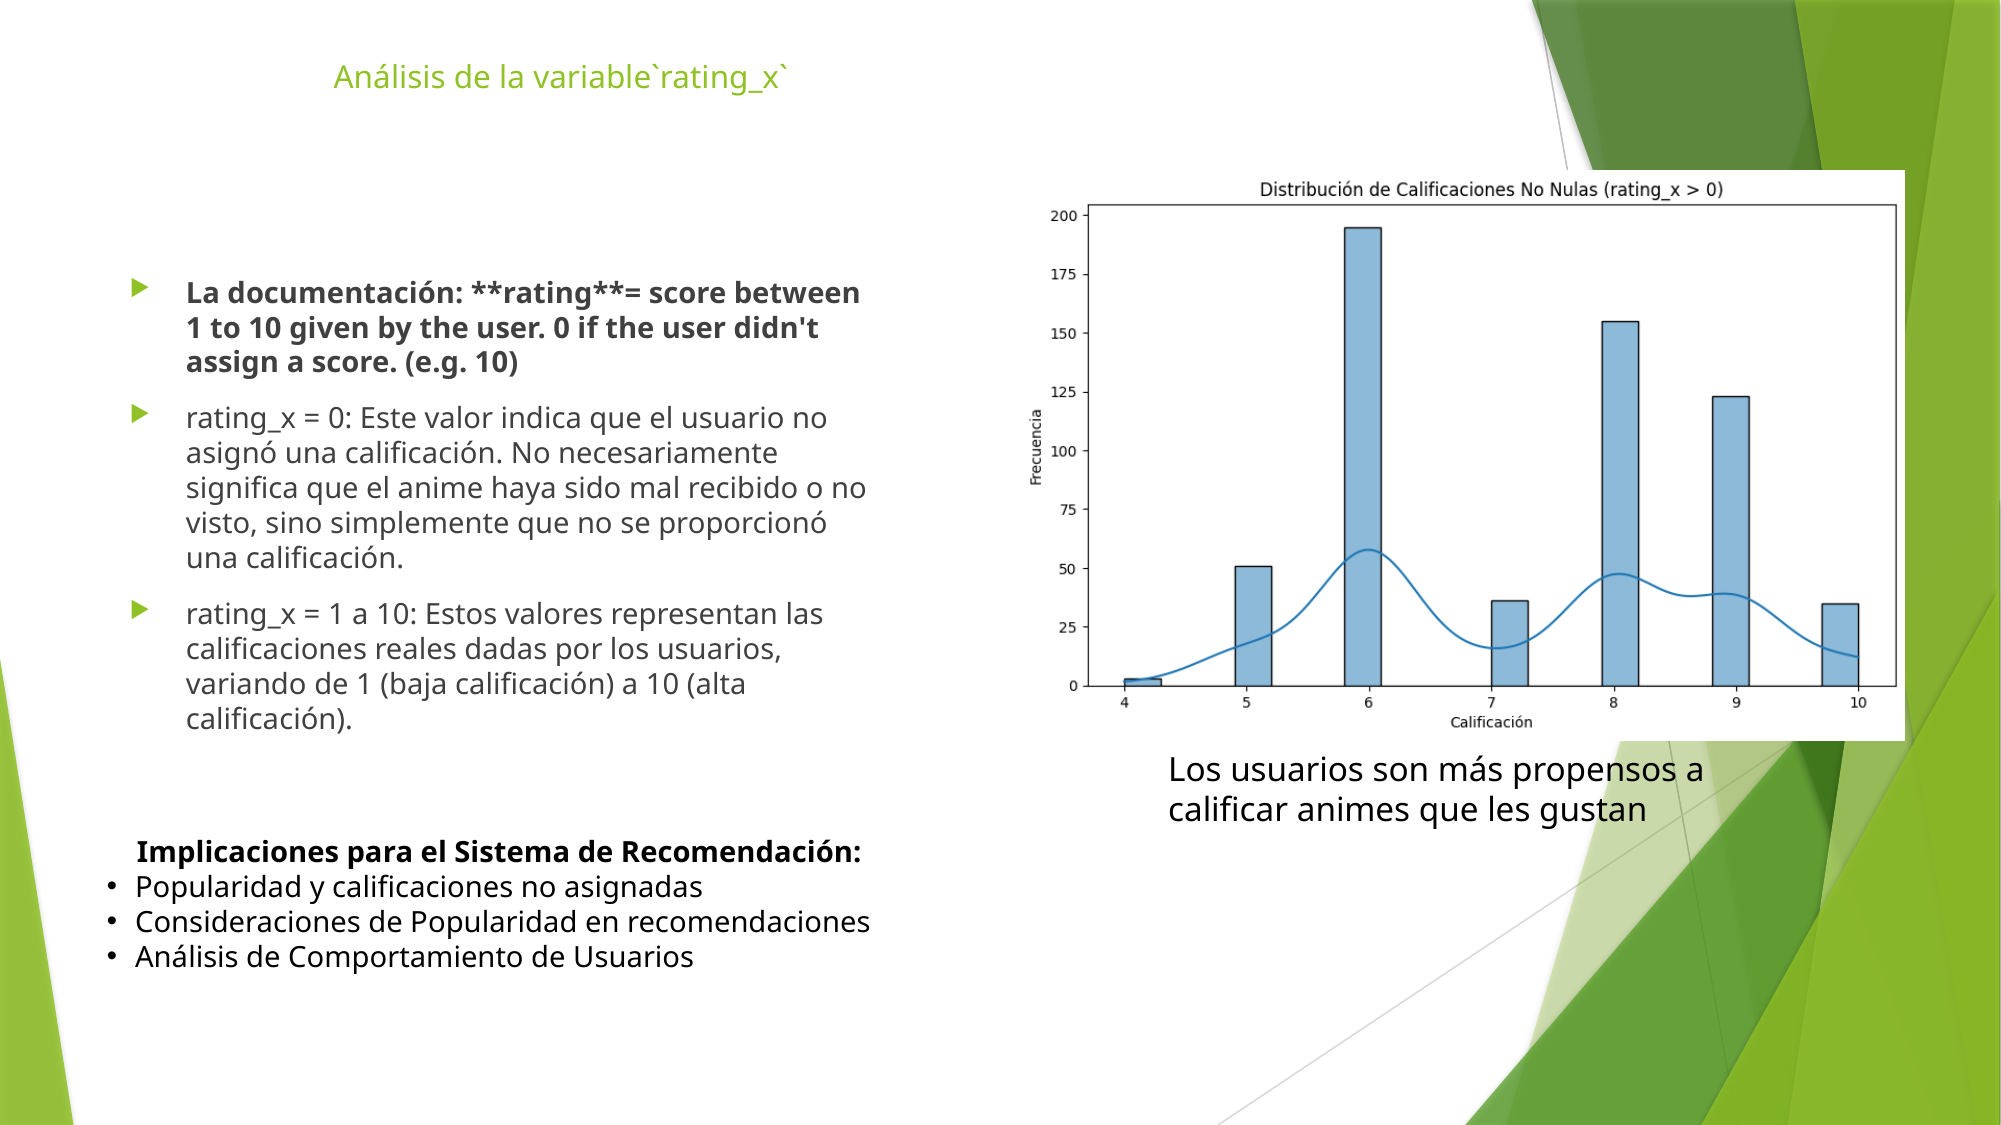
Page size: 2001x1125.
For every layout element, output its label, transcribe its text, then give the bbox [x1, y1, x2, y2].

text_box Implicaciones para el Sistema de Recomendación: Popularidad y calificaciones no asignadas Consideraciones de Popularidad en recomendaciones Análisis de Comportamiento de Usuarios [92, 825, 978, 1011]
picture [1018, 169, 1906, 742]
title Análisis de la variable`rating_x` [111, 49, 1020, 141]
text_box Los usuarios son más propensos a calificar animes que les gustan [1153, 750, 1771, 836]
list La documentación: **rating**= score between 1 to 10 given by the user. 0 if the user didn't assign a score. (e.g. 10) rating_x = 0: Este valor indica que el usuario no asignó una calificación. No necesariamente significa que el anime haya sido mal recibido o no visto, sino simplemente que no se proporcionó una calificación. rating_x = 1 a 10: Estos valores representan las calificaciones reales dadas por los usuarios, variando de 1 (baja calificación) a 10 (alta calificación). [114, 266, 889, 701]
